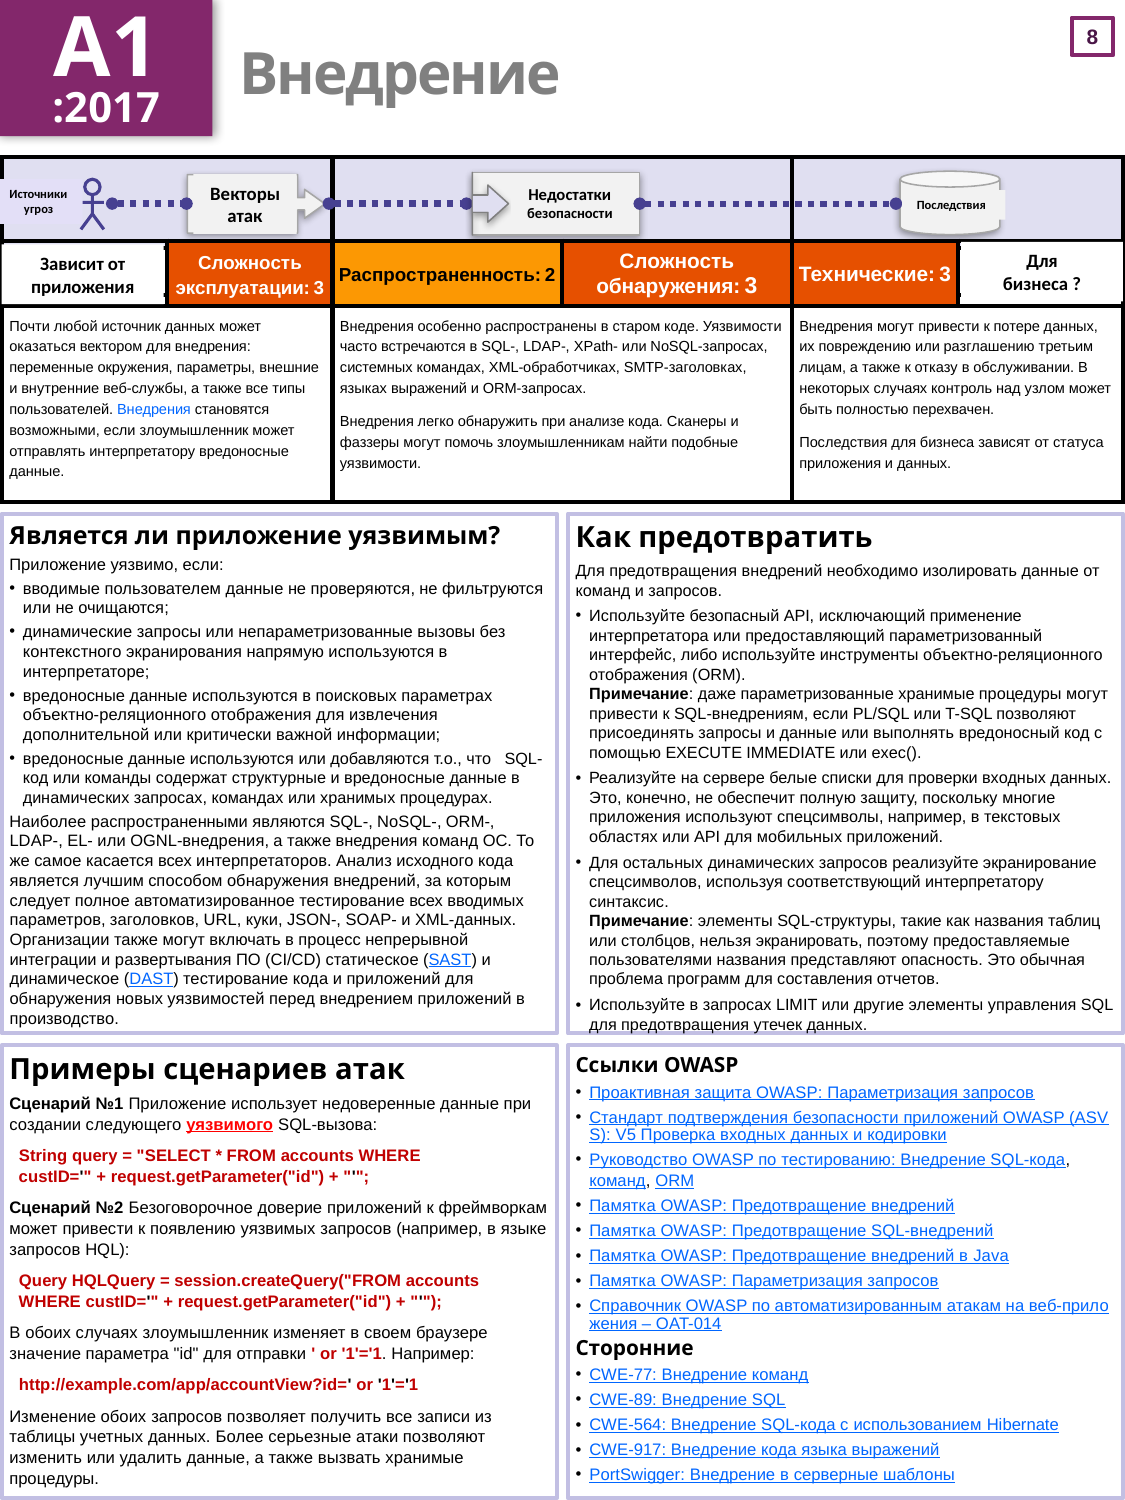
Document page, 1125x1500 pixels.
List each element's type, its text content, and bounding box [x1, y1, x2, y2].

table_header [792, 159, 1123, 239]
table_header [2, 159, 332, 239]
text_box Примеры сценариев атак Сценарий №1 Приложение использует недоверенные данные при создании следующего уязвимого SQL-вызова: String query = "SELECT * FROM accounts WHERE custID='" + request.getParameter("id") + "'"; Сценарий №2 Безоговорочное доверие приложений к фреймворкам может привести к появлению уязвимых запросов (например, в языке запросов HQL): Query HQLQuery = session.createQuery("FROM accounts WHERE custID='" + request.getParameter("id") + "'"); В обоих случаях злоумышленник изменяет в своем браузере значение параметра "id" для отправки ' or '1'='1. Например: http://example.com/app/accountView?id=' or '1'='1 Изменение обоих запросов позволяет получить все записи из таблицы учетных данных. Более серьезные атаки позволяют изменить или удалить данные, а также вызвать хранимые процедуры. [0, 1043, 559, 1500]
text_box Как предотвратить Для предотвращения внедрений необходимо изолировать данные от команд и запросов. Используйте безопасный API, исключающий применение интерпретатора или предоставляющий параметризованный интерфейс, либо используйте инструменты объектно-реляционного отображения (ORM). Примечание: даже параметризованные хранимые процедуры могут привести к SQL-внедрениям, если PL/SQL или T-SQL позволяют присоединять запросы и данные или выполнять вредоносный код с помощью EXECUTE IMMEDIATE или exec(). Реализуйте на сервере белые списки для проверки входных данных. Это, конечно, не обеспечит полную защиту, поскольку многие приложения используют спецсимволы, например, в текстовых областях или API для мобильных приложений. Для остальных динамических запросов реализуйте экранирование спецсимволов, используя соответствующий интерпретатору синтаксис. Примечание: элементы SQL-структуры, такие как названия таблиц или столбцов, нельзя экранировать, поэтому предоставляемые пользователями названия представляют опасность. Это обычная проблема программ для составления отчетов. Используйте в запросах LIMIT или другие элементы управления SQL для предотвращения утечек данных. [566, 512, 1125, 1035]
text_box Недостатки безопасности [510, 174, 629, 229]
text_box Последствия [902, 190, 1006, 220]
text_box Является ли приложение уязвимым? Приложение уязвимо, если: вводимые пользователем данные не проверяются, не фильтруются или не очищаются; динамические запросы или непараметризованные вызовы без контекстного экранирования напрямую используются в интерпретаторе; вредоносные данные используются в поисковых параметрах объектно-реляционного отображения для извлечения дополнительной или критически важной информации; вредоносные данные используются или добавляются т.о., что SQL-код или команды содержат структурные и вредоносные данные в динамических запросах, командах или хранимых процедурах. Наиболее распространенными являются SQL-, NoSQL-, ORM-, LDAP-, EL- или OGNL-внедрения, а также внедрения команд ОС. То же самое касается всех интерпретаторов. Анализ исходного кода является лучшим способом обнаружения внедрений, за которым следует полное автоматизированное тестирование всех вводимых параметров, заголовков, URL, куки, JSON-, SOAP- и XML-данных. Организации также могут включать в процесс непрерывной интеграции и развертывания ПО (CI/CD) статическое (SAST) и динамическое (DAST) тестирование кода и приложений для обнаружения новых уязвимостей перед внедрением приложений в производство. [0, 512, 559, 1035]
table_cell Распространенность: 2 [335, 243, 560, 304]
text_box Источники угроз [0, 179, 83, 224]
table_cell Внедрения могут привести к потере данных, их повреждению или разглашению третьим лицам, а также к отказу в обслуживании. В некоторых случаях контроль над узлом может быть полностью перехвачен. Последствия для бизнеса зависят от статуса приложения и данных. [792, 308, 1123, 488]
table_cell Внедрения особенно распространены в старом коде. Уязвимости часто встречаются в SQL-, LDAP-, XPath- или NoSQL-запросах, системных командах, XML-обработчиках, SMTP-заголовках, языках выражений и ORM-запросах. Внедрения легко обнаружить при анализе кода. Сканеры и фаззеры могут помочь злоумышленникам найти подобные уязвимости. [332, 308, 792, 488]
list A1 :2017 [0, 0, 213, 137]
text_box Векторы атак [193, 174, 297, 234]
table_cell Почти любой источник данных может оказаться вектором для внедрения: переменные окружения, параметры, внешние и внутренние веб-службы, а также все типы пользователей. Внедрения становятся возможными, если злоумышленник может отправлять интерпретатору вредоносные данные. [2, 308, 332, 488]
table_cell Сложность эксплуатации: 3 [169, 243, 330, 304]
table_header [332, 159, 792, 239]
table_cell Сложность обнаружения: 3 [564, 243, 790, 304]
text_box Для бизнеса ? [961, 241, 1123, 302]
table_cell Технические: 3 [794, 243, 956, 304]
text_box Ссылки OWASP Проактивная защита OWASP: Параметризация запросов Стандарт подтверждения безопасности приложений OWASP (ASVS): V5 Проверка входных данных и кодировки Руководство OWASP по тестированию: Внедрение SQL-кода, команд, ORM Памятка OWASP: Предотвращение внедрений Памятка OWASP: Предотвращение SQL-внедрений Памятка OWASP: Предотвращение внедрений в Java Памятка OWASP: Параметризация запросов Справочник OWASP по автоматизированным атакам на веб-приложения – OAT-014 Сторонние CWE-77: Внедрение команд CWE-89: Внедрение SQL CWE-564: Внедрение SQL-кода с использованием Hibernate CWE-917: Внедрение кода языка выражений PortSwigger: Внедрение в серверные шаблоны [566, 1043, 1125, 1499]
title Внедрение [225, 12, 1125, 138]
text_box Зависит от приложения [1, 244, 164, 305]
